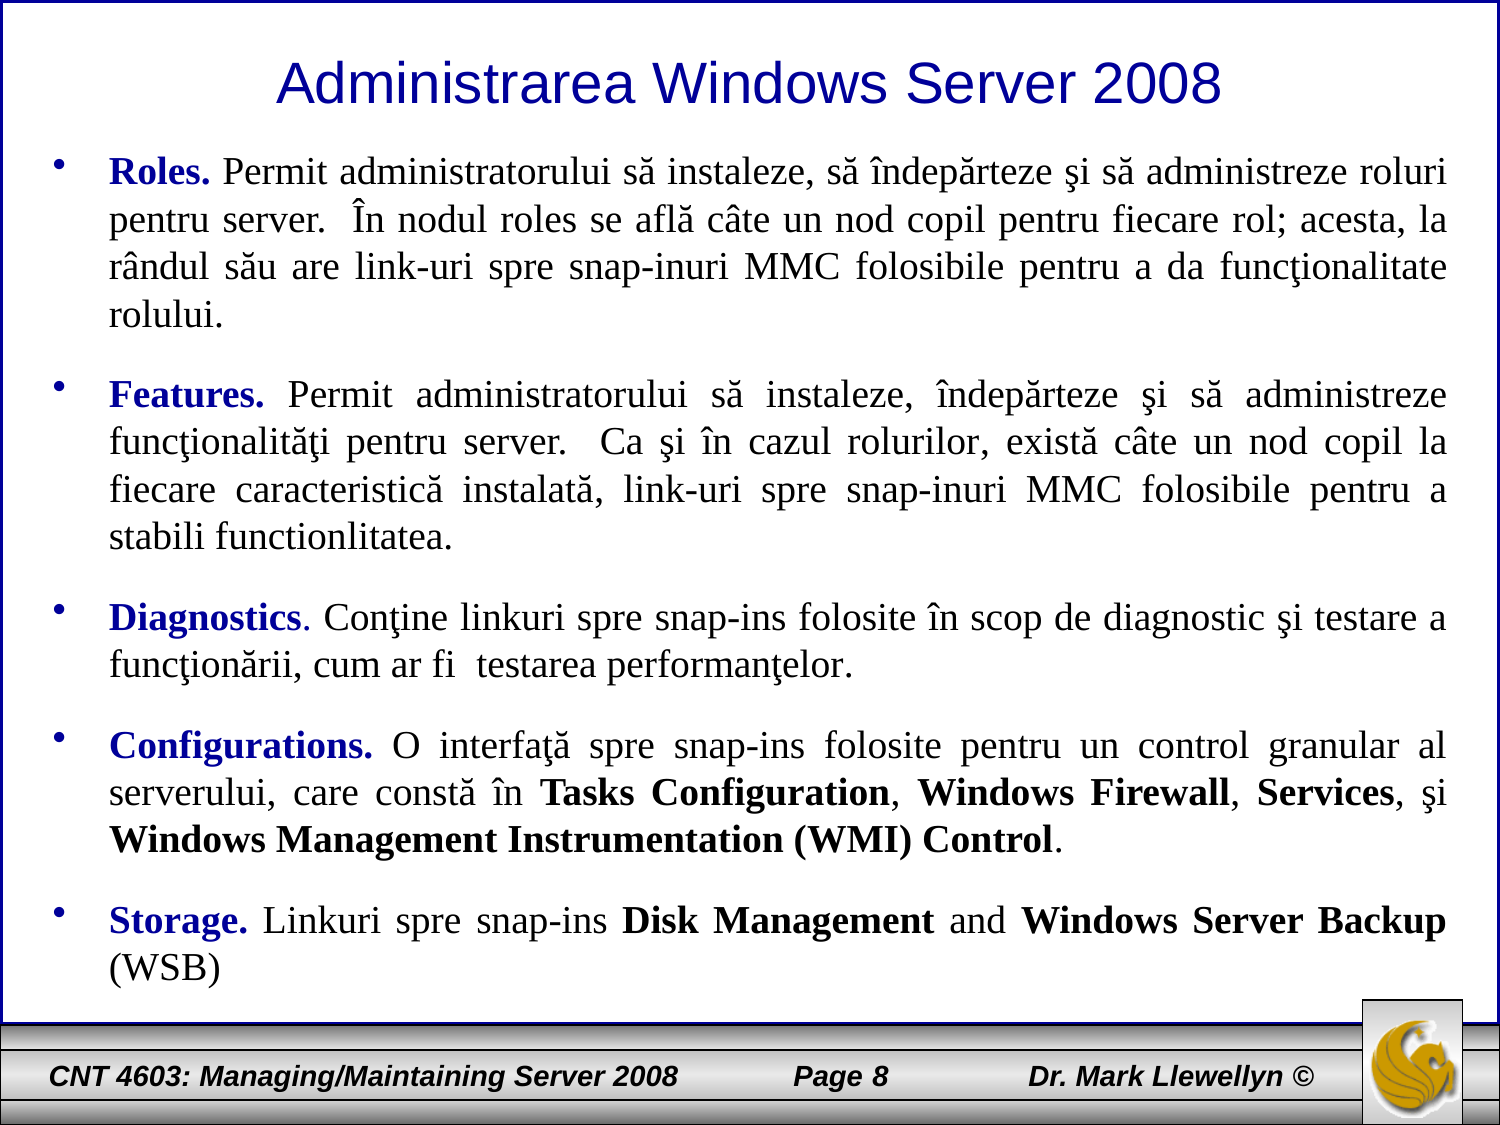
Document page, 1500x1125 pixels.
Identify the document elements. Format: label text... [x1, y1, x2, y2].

title Administrarea Windows Server 2008 [37, 37, 1463, 137]
picture [1362, 1012, 1466, 1118]
list Roles. Permit administratorului să instaleze, să îndepărteze şi să administreze roluri pentru server. În nodul roles se află câte un nod copil pentru fiecare rol; acesta, la rândul său are link-uri spre snap-inuri MMC folosibile pentru a da funcţionalitate rolului. Features. Permit administratorului să instaleze, îndepărteze şi să administreze funcţionalităţi pentru server. Ca şi în cazul rolurilor, există câte un nod copil la fiecare caracteristică instalată, link-uri spre snap-inuri MMC folosibile pentru a stabili functionlitatea. Diagnostics. Conţine linkuri spre snap-ins folosite în scop de diagnostic şi testare a funcţionării, cum ar fi testarea performanţelor. Configurations. O interfaţă spre snap-ins folosite pentru un control granular al serverului, care constă în Tasks Configuration, Windows Firewall, Services, şi Windows Management Instrumentation (WMI) Control. Storage. Linkuri spre snap-ins Disk Management and Windows Server Backup (WSB) [37, 137, 1463, 1000]
